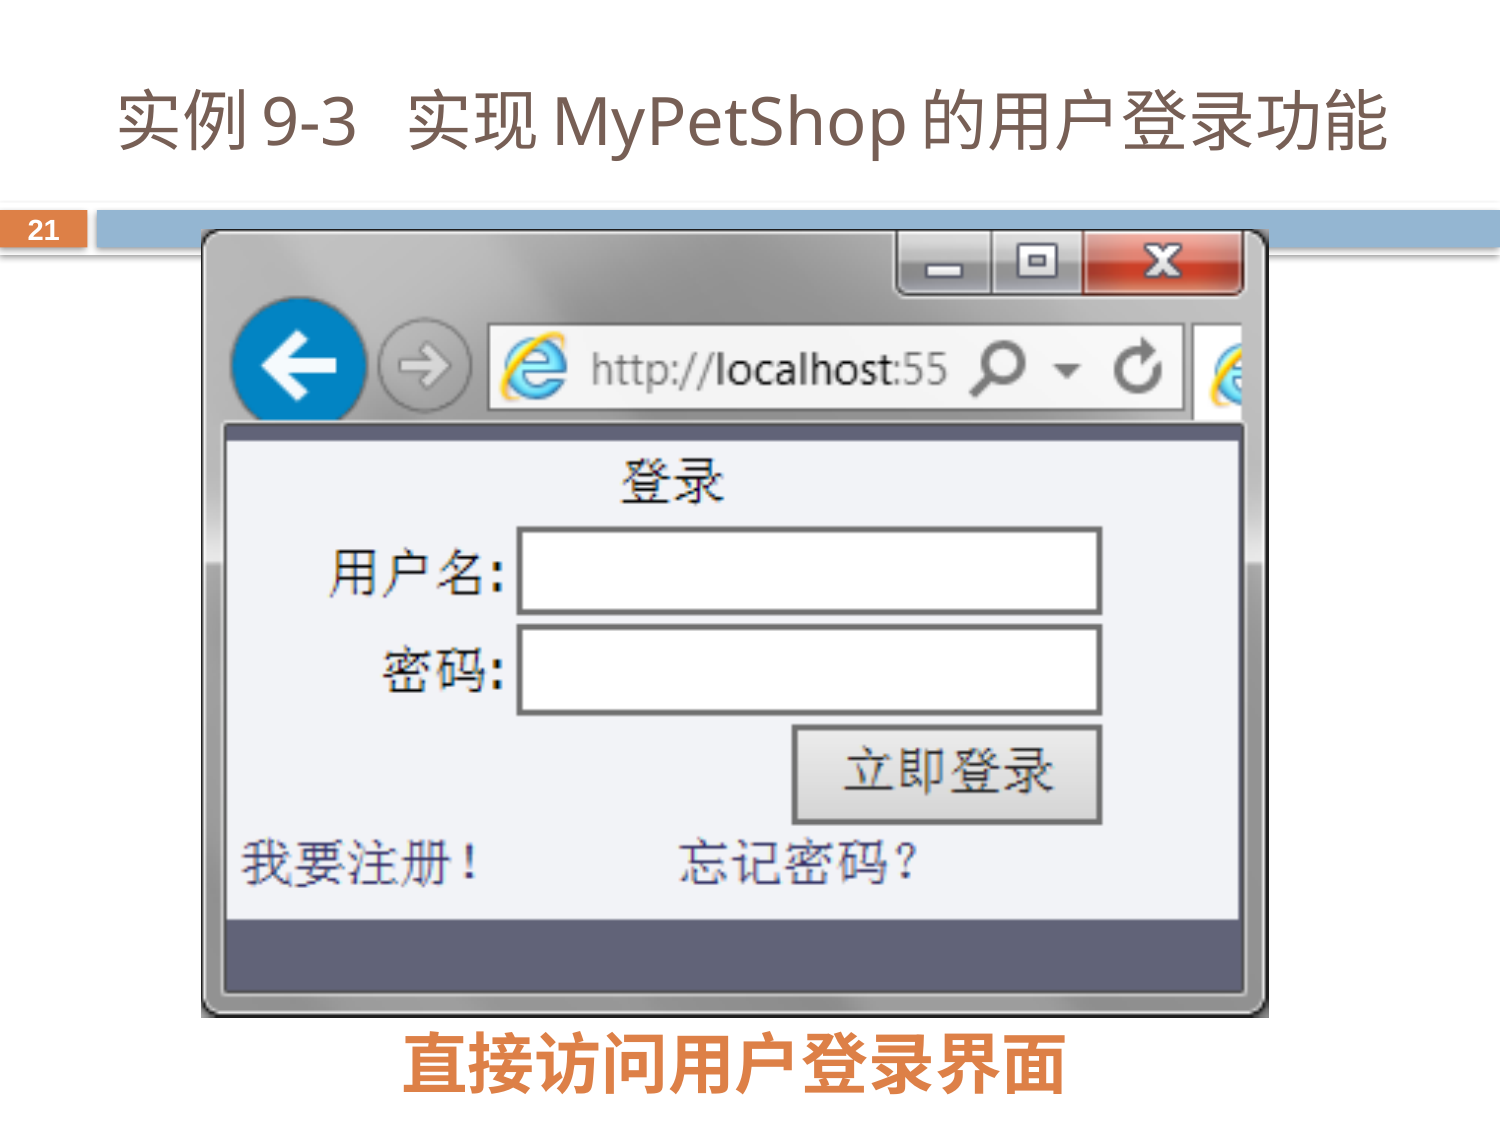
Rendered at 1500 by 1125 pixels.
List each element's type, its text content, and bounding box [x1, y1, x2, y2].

text_box 直接访问用户登录界面 [386, 1031, 1084, 1110]
picture [201, 229, 1270, 1018]
slide_number 21 [0, 208, 88, 249]
title 实例9-3 实现MyPetShop的用户登录功能 [100, 37, 1438, 200]
